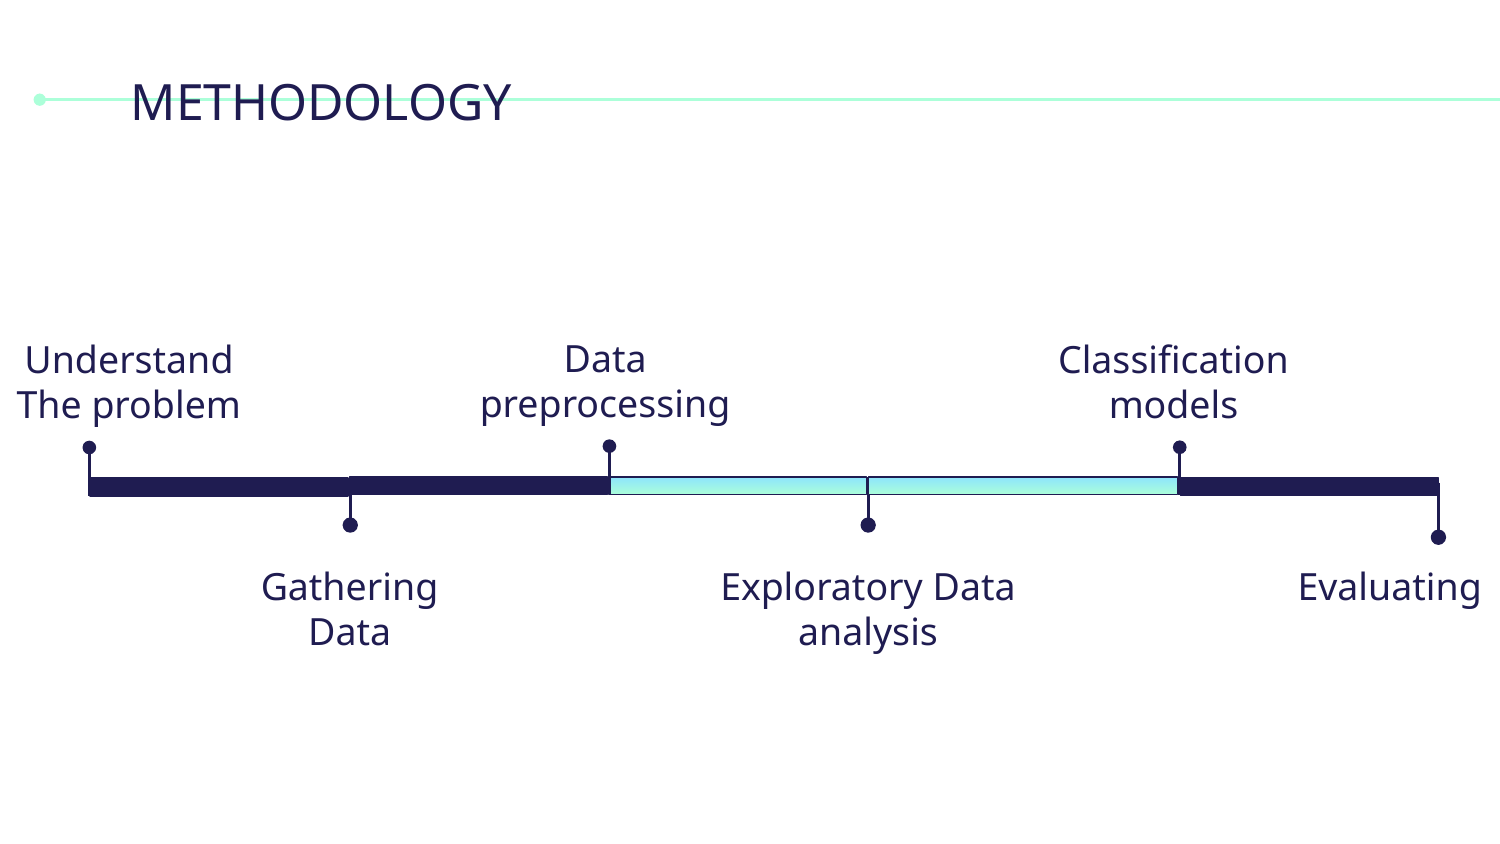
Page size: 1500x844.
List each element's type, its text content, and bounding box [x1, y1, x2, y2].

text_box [1173, 440, 1439, 496]
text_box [343, 476, 608, 532]
title Understand The problem [0, 321, 258, 410]
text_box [861, 476, 1178, 532]
title Data preprocessing [460, 319, 750, 409]
title Exploratory Data analysis [699, 548, 1037, 637]
title Classification models [1034, 321, 1313, 410]
text_box [1432, 532, 1445, 544]
title METHODOLOGY [102, 55, 1101, 144]
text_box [603, 439, 867, 495]
text_box Evaluating [1251, 548, 1500, 637]
title Gathering Data [228, 548, 471, 637]
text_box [83, 441, 349, 497]
